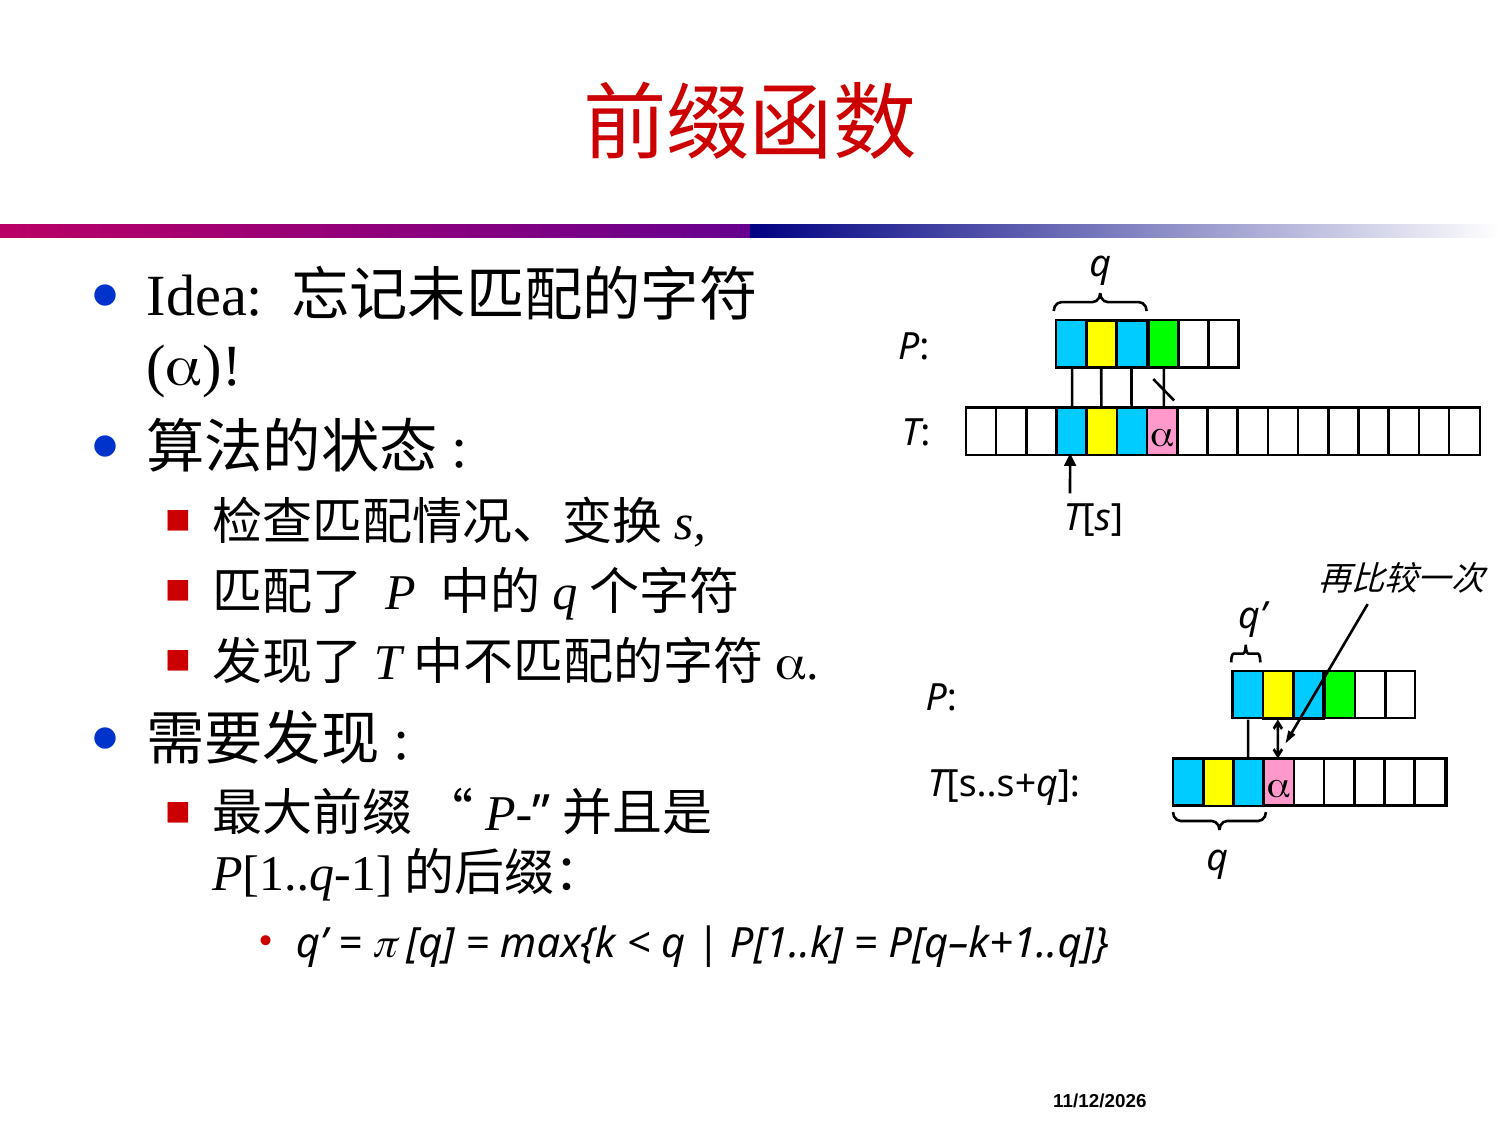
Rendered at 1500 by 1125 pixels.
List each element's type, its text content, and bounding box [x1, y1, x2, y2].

text_box [996, 407, 1026, 456]
text_box [1063, 453, 1077, 494]
text_box P: [910, 665, 1012, 725]
text_box [1384, 758, 1414, 806]
text_box [1233, 758, 1263, 806]
text_box [1116, 407, 1148, 456]
text_box T: [886, 400, 946, 461]
text_box [1231, 644, 1261, 663]
text_box [1053, 293, 1147, 311]
text_box [1116, 320, 1148, 368]
text_box [1177, 407, 1207, 455]
text_box [1232, 670, 1263, 719]
text_box T[s] [1048, 485, 1138, 546]
text_box [1178, 320, 1209, 368]
text_box [1324, 670, 1355, 719]
text_box [1293, 671, 1324, 719]
text_box [1354, 758, 1384, 806]
text_box [1203, 758, 1233, 806]
text_box q’ = p [q] = max{k < q | P[1..k] = P[q–k+1..q]} [93, 908, 1500, 1022]
text_box [1293, 758, 1324, 806]
text_box [1285, 605, 1368, 744]
title 前缀函数 [74, 37, 1426, 201]
text_box [1272, 719, 1284, 759]
list Idea: 忘记未匹配的字符 (a)! 算法的状态: 检查匹配情况、变换s, 匹配了 P 中的q个字符 发现了T中不匹配的字符a. 需要发现: 最大前缀 “P-”并且是 P[1..q-1]的后缀： [74, 249, 840, 941]
text_box [1086, 320, 1116, 368]
text_box [1237, 407, 1267, 455]
text_box T[s..s+q]: [912, 751, 1173, 811]
text_box [1414, 758, 1445, 806]
text_box [1056, 407, 1086, 455]
text_box [1324, 758, 1354, 806]
text_box [1056, 320, 1086, 368]
text_box [1358, 407, 1388, 455]
text_box [1173, 812, 1266, 825]
text_box [1086, 407, 1116, 456]
text_box [1209, 320, 1239, 368]
text_box [1207, 407, 1237, 455]
text_box [1450, 407, 1480, 455]
text_box [1386, 670, 1416, 719]
text_box [1026, 407, 1057, 456]
text_box [1267, 407, 1298, 455]
text_box [1388, 407, 1419, 456]
text_box q [1074, 231, 1127, 292]
text_box [1328, 407, 1358, 455]
text_box [1355, 670, 1386, 719]
text_box q’ [1223, 583, 1282, 644]
text_box [1298, 407, 1328, 455]
text_box [1262, 671, 1293, 719]
text_box a [1263, 758, 1293, 806]
footer 11/13/2021 [75, 1074, 1425, 1125]
text_box q [1191, 825, 1244, 885]
text_box [965, 407, 996, 455]
text_box P: [883, 314, 945, 374]
text_box 再比较一次 [1303, 549, 1500, 605]
text_box a [1147, 407, 1177, 455]
text_box [1173, 758, 1203, 806]
text_box [1418, 407, 1450, 455]
text_box [1148, 320, 1178, 368]
